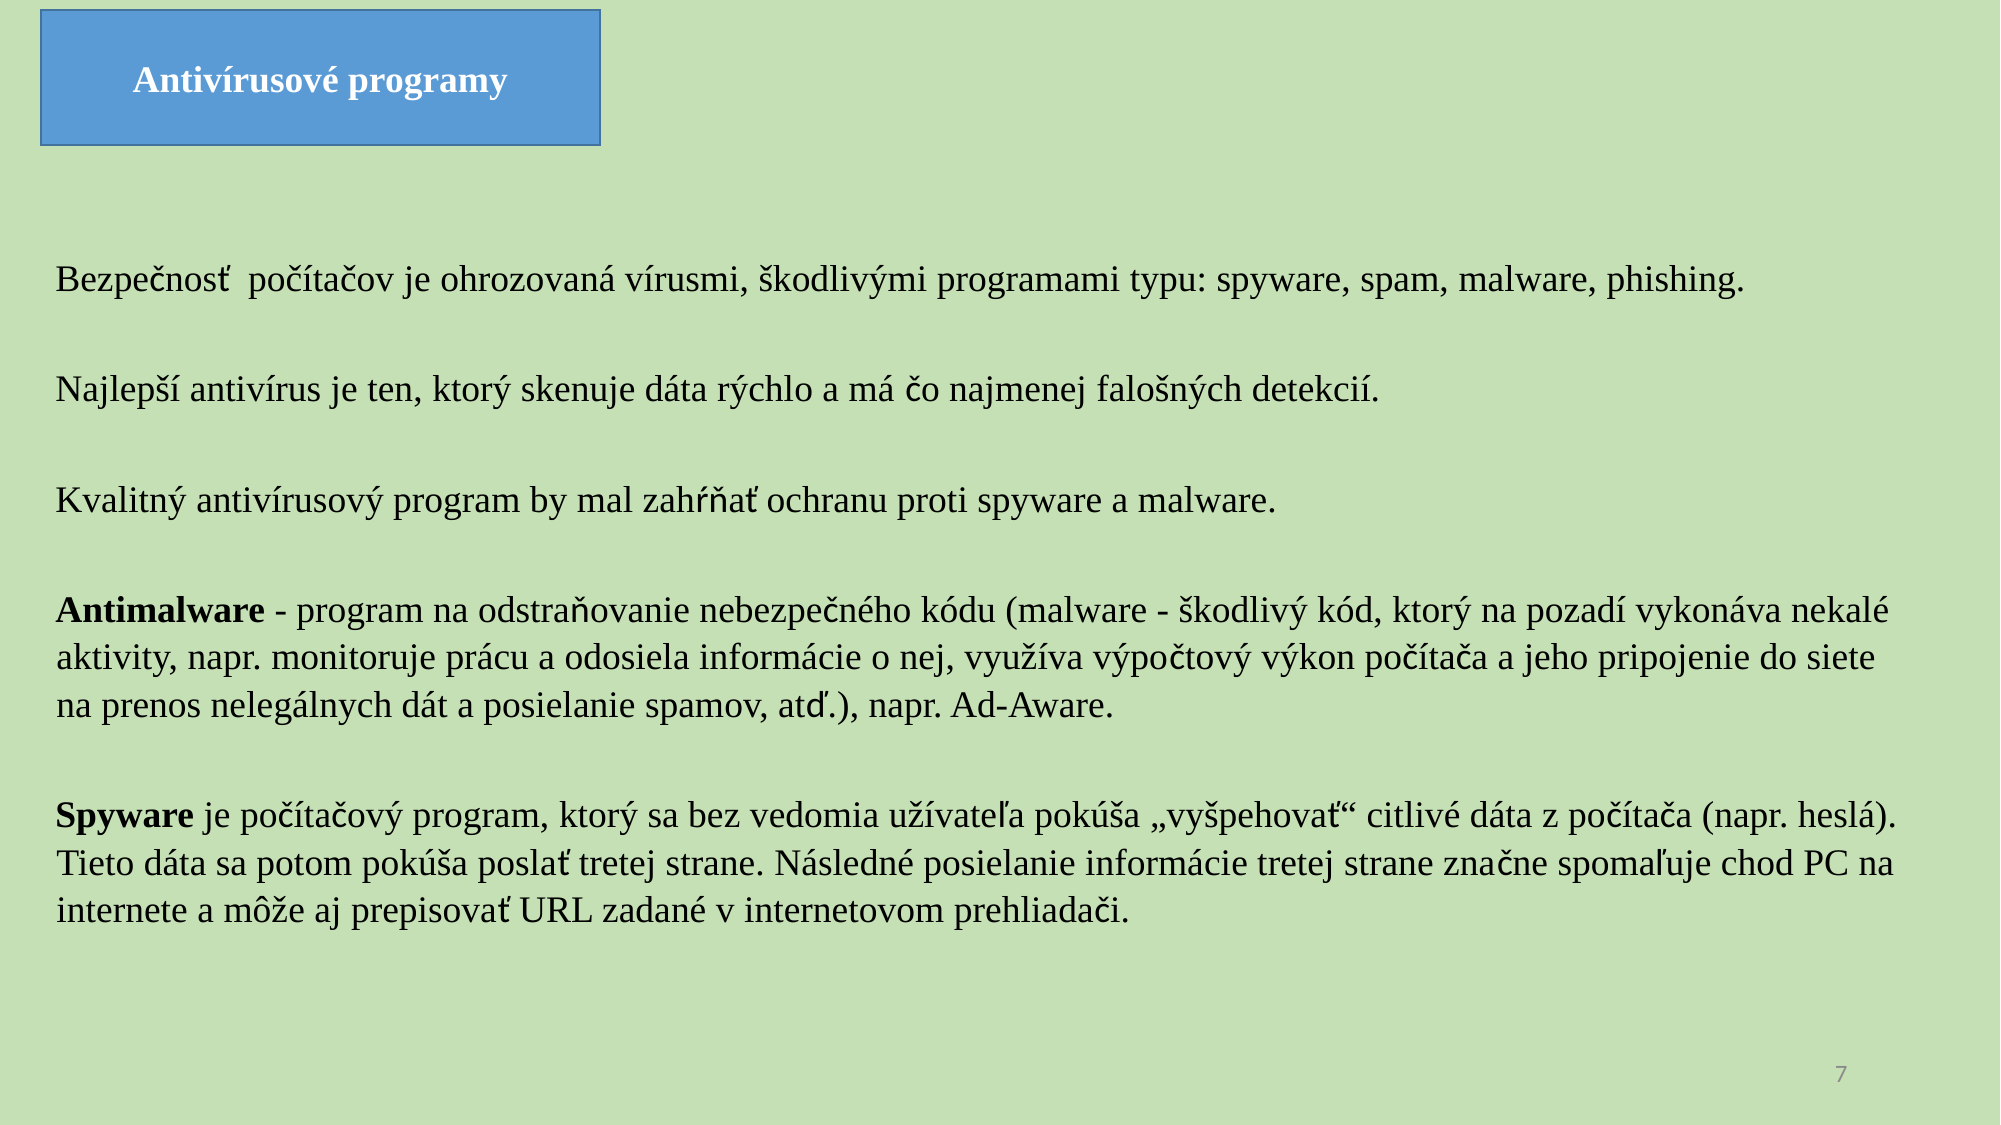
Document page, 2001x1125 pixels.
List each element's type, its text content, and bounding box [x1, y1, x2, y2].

text_box Bezpečnosť počítačov je ohrozovaná vírusmi, škodlivými programami typu: spyware, spam, malware, phishing. Najlepší antivírus je ten, ktorý skenuje dáta rýchlo a má čo najmenej falošných detekcií. Kvalitný antivírusový program by mal zahŕňať ochranu proti spyware a malware. Antimalware - program na odstraňovanie nebezpečného kódu (malware - škodlivý kód, ktorý na pozadí vykonáva nekalé aktivity, napr. monitoruje prácu a odosiela informácie o nej, využíva výpočtový výkon počítača a jeho pripojenie do siete na prenos nelegálnych dát a posielanie spamov, atď.), napr. Ad-Aware. Spyware je počítačový program, ktorý sa bez vedomia užívateľa pokúša „vyšpehovať“ citlivé dáta z počítača (napr. heslá). Tieto dáta sa potom pokúša poslať tretej strane. Následné posielanie informácie tretej strane značne spomaľuje chod PC na internete a môže aj prepisovať URL zadané v internetovom prehliadači. [40, 18, 2000, 938]
slide_number 7 [1412, 1042, 1863, 1103]
text_box Antivírusové programy [40, 9, 601, 146]
